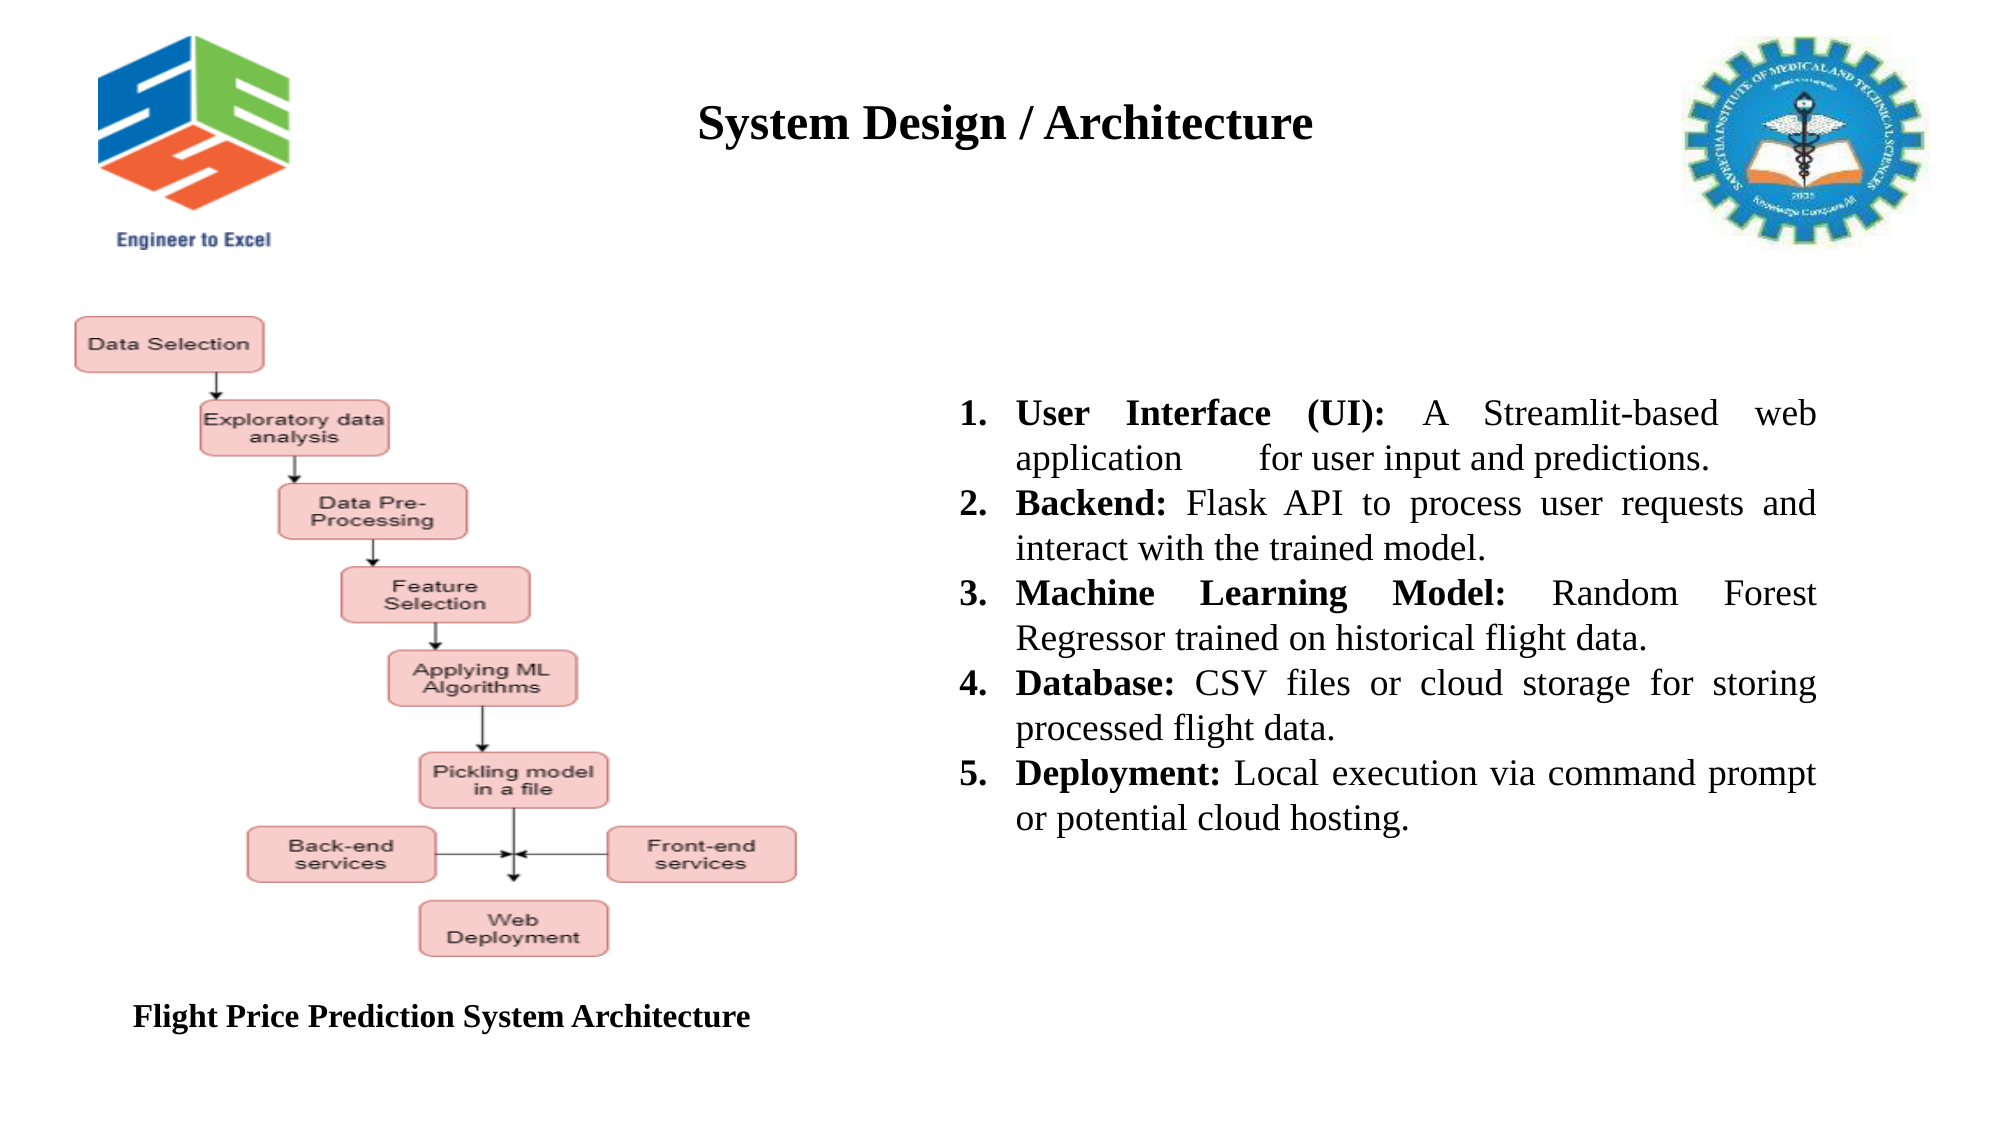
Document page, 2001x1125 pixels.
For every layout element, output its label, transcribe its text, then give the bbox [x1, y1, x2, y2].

picture [1682, 36, 1931, 250]
picture [52, 313, 843, 961]
picture [98, 36, 297, 250]
text_box User Interface (UI): A Streamlit-based web application for user input and predictions. Backend: Flask API to process user requests and interact with the trained model. Machine Learning Model: Random Forest Regressor trained on historical flight data. Database: CSV files or cloud storage for storing processed flight data. Deployment: Local execution via command prompt or potential cloud hosting. [944, 330, 1833, 896]
text_box System Design / Architecture [682, 82, 1682, 158]
text_box Flight Price Prediction System Architecture [118, 987, 820, 1042]
